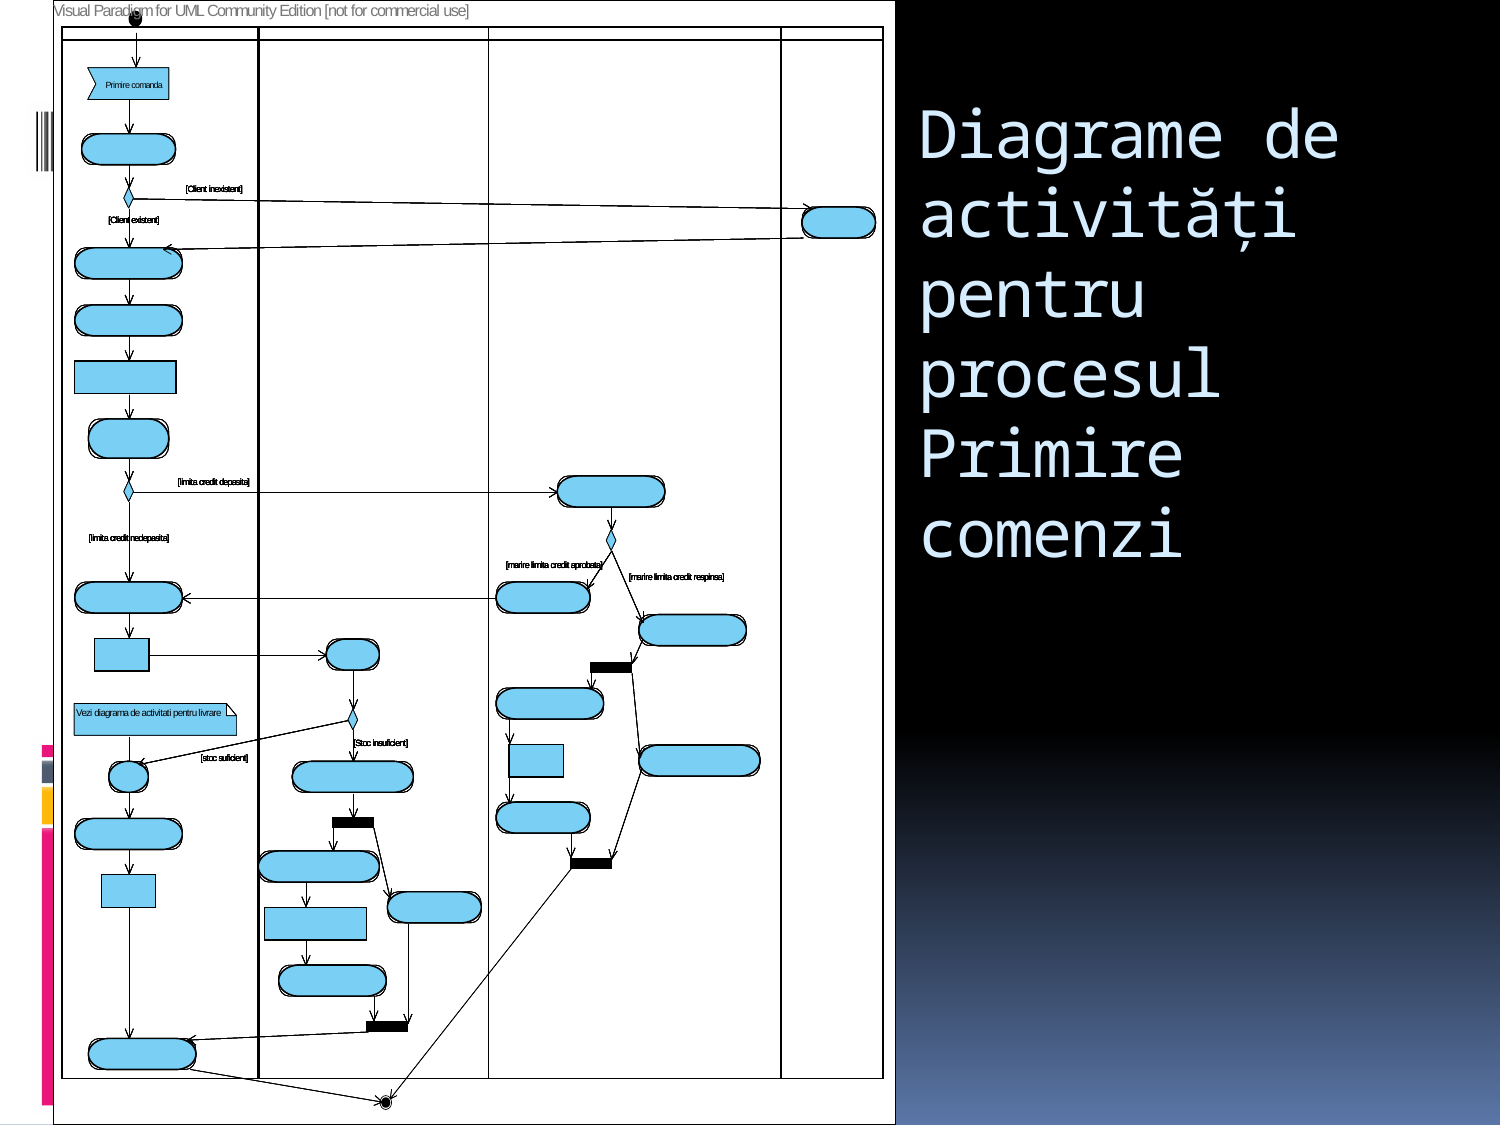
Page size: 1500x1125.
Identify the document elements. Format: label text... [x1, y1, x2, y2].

picture [52, 0, 897, 1125]
title Diagrame de activităţi pentru procesul Primire comenzi [905, 83, 1483, 433]
